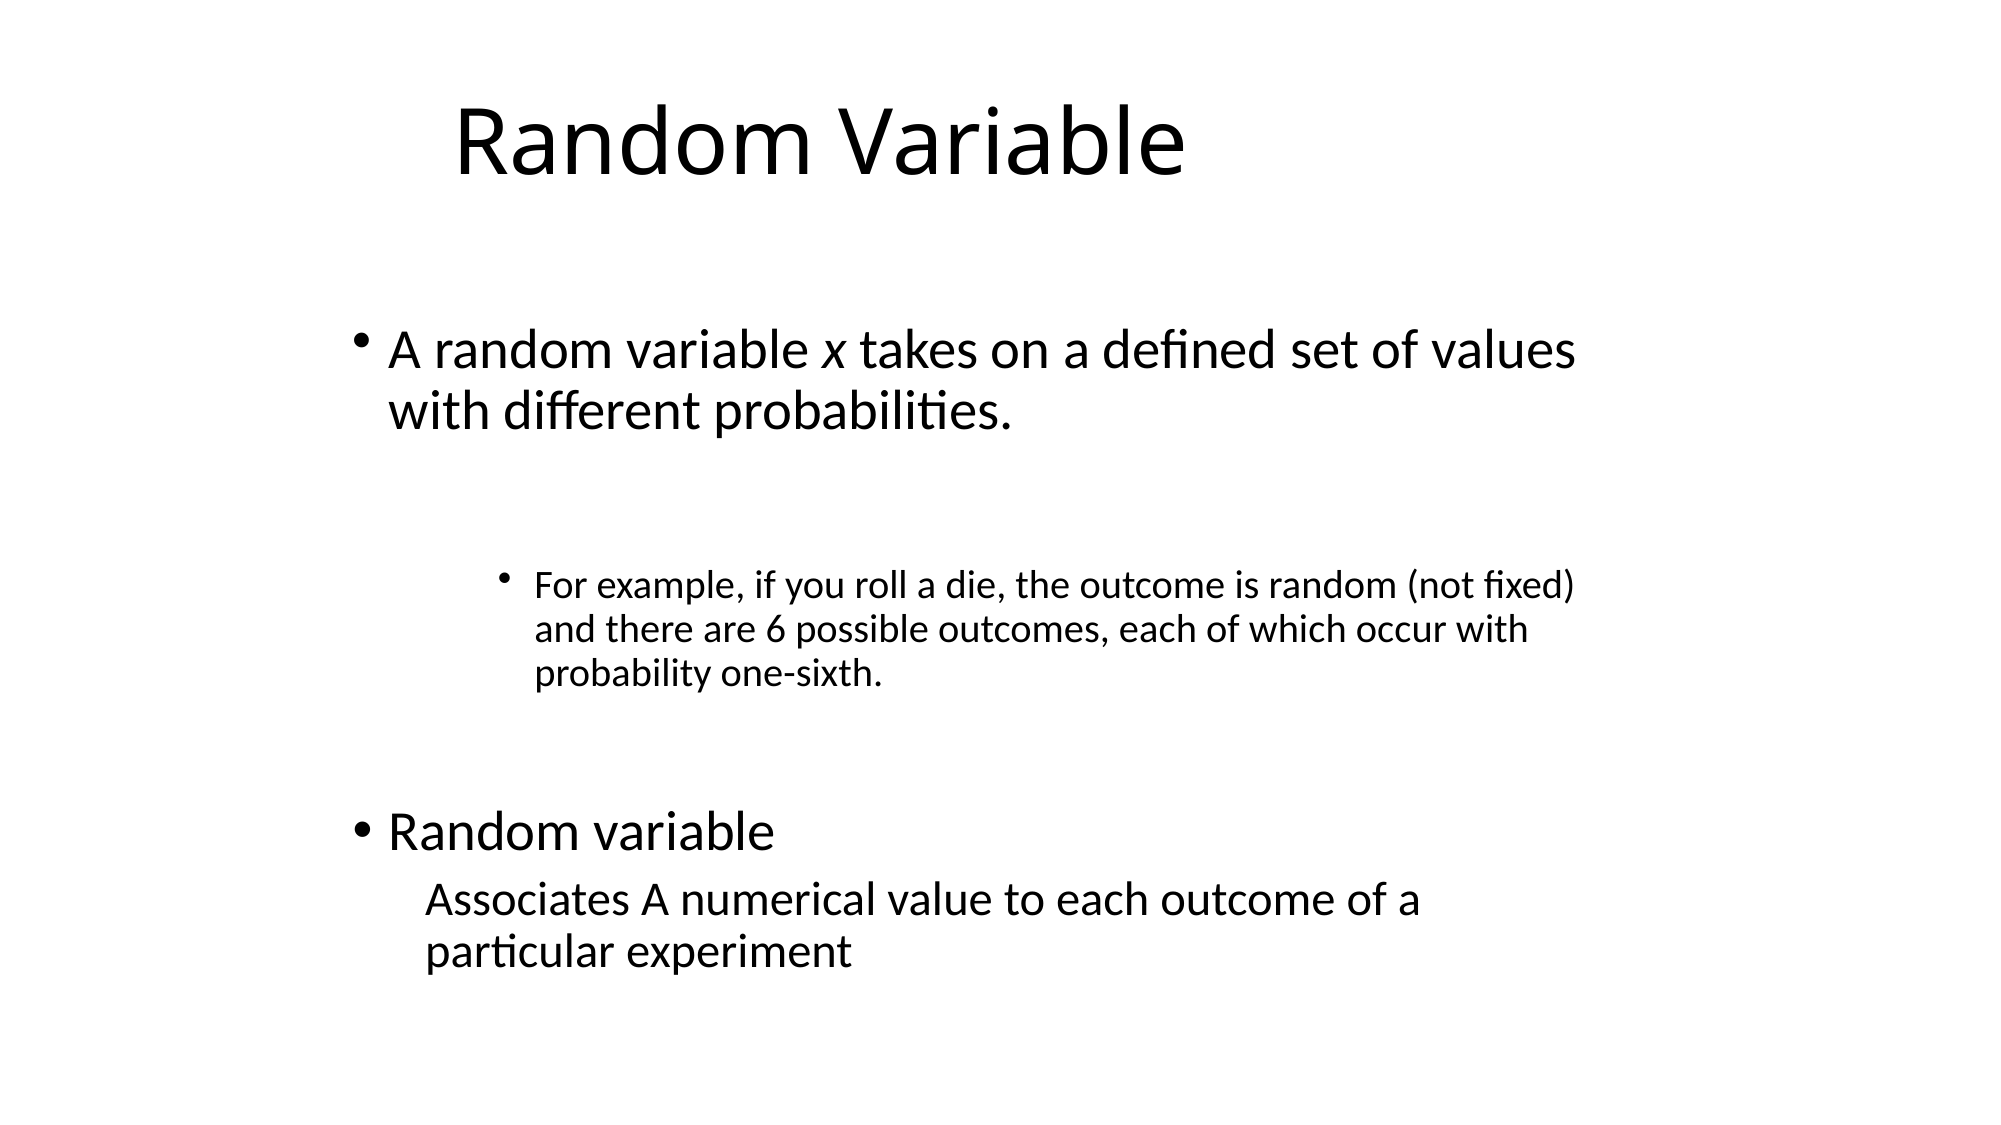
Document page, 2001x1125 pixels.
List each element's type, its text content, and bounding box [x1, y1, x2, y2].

title Random Variable [437, 24, 1716, 265]
list A random variable x takes on a defined set of values with different probabilities. For example, if you roll a die, the outcome is random (not fixed) and there are 6 possible outcomes, each of which occur with probability one-sixth. Random variable Associates A numerical value to each outcome of a particular experiment [337, 312, 1613, 988]
